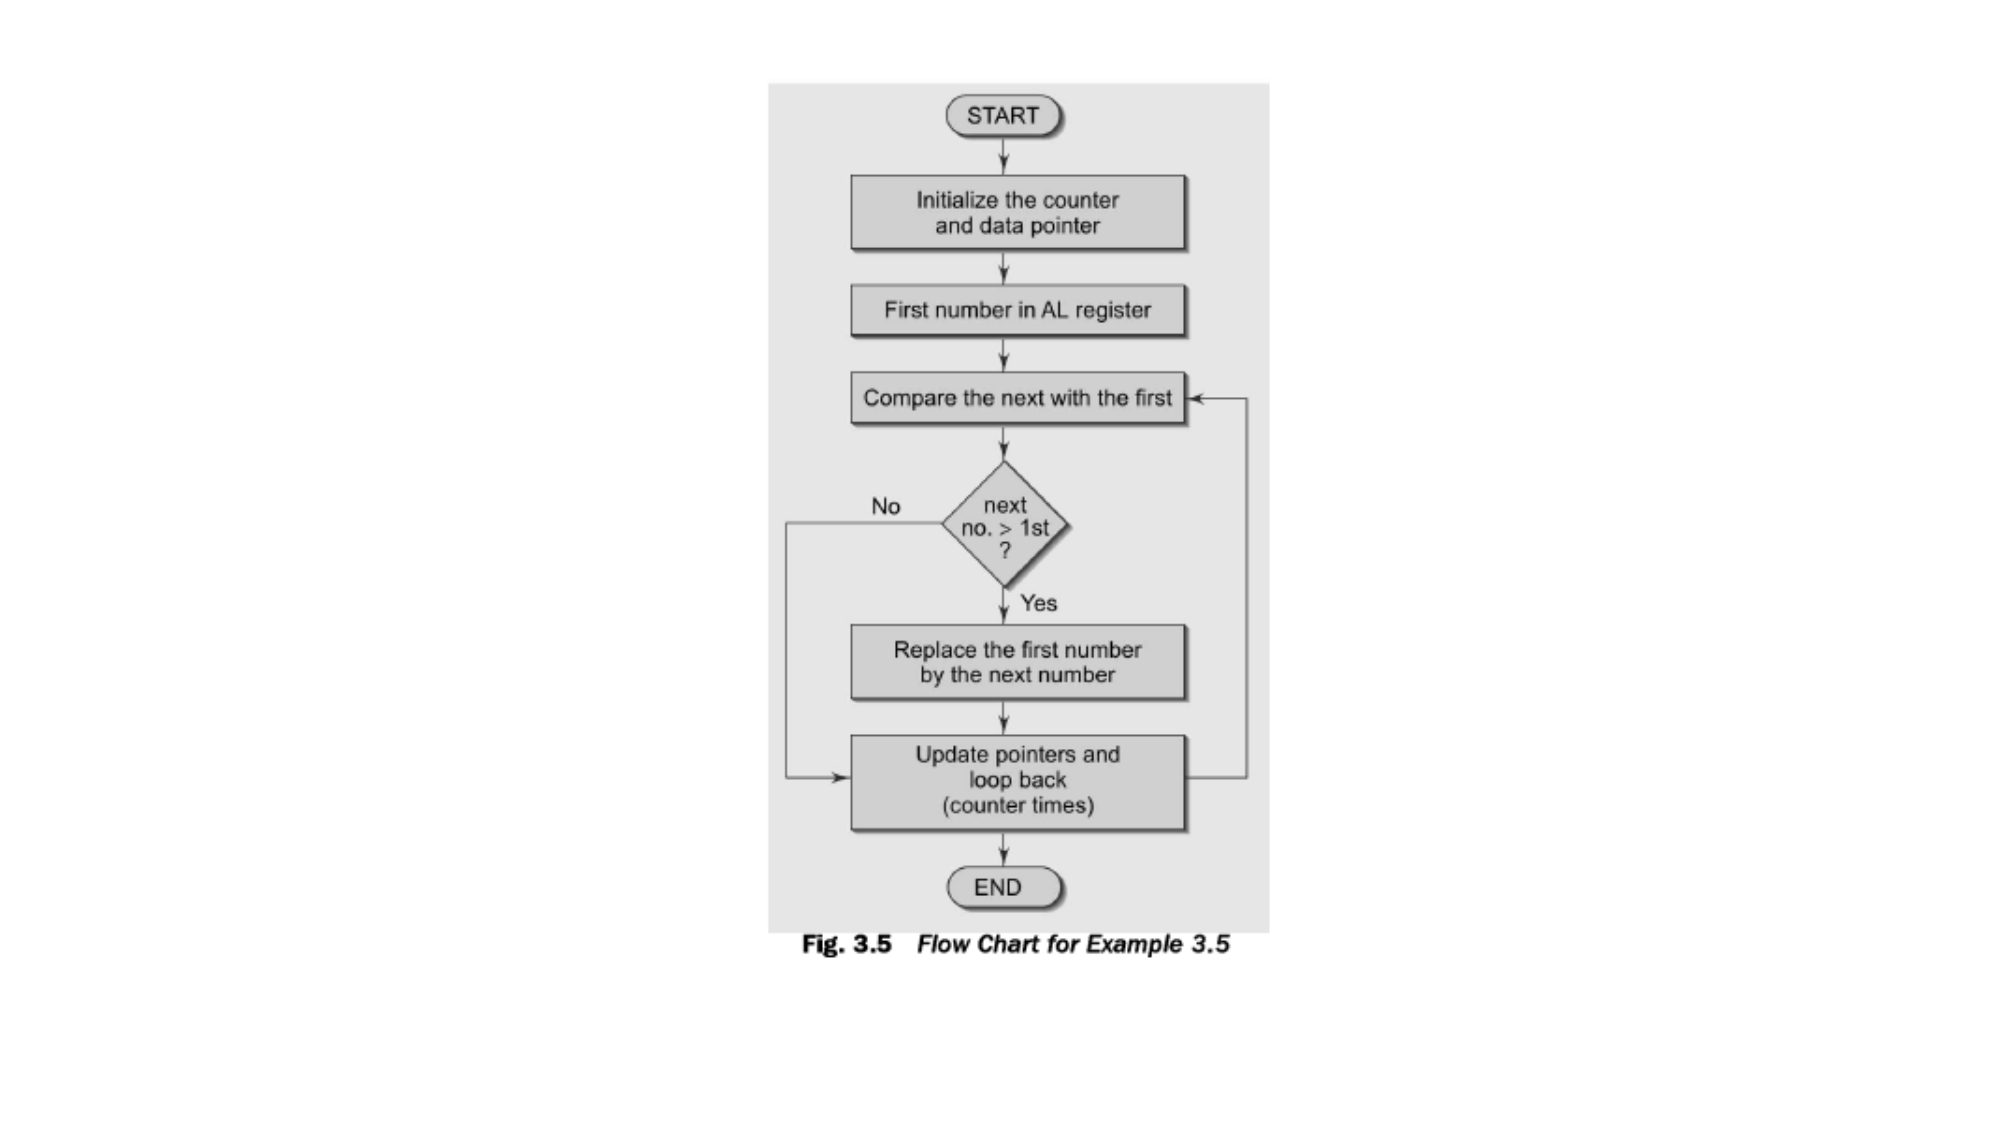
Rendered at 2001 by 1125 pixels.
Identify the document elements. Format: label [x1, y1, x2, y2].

picture [621, 59, 1341, 969]
